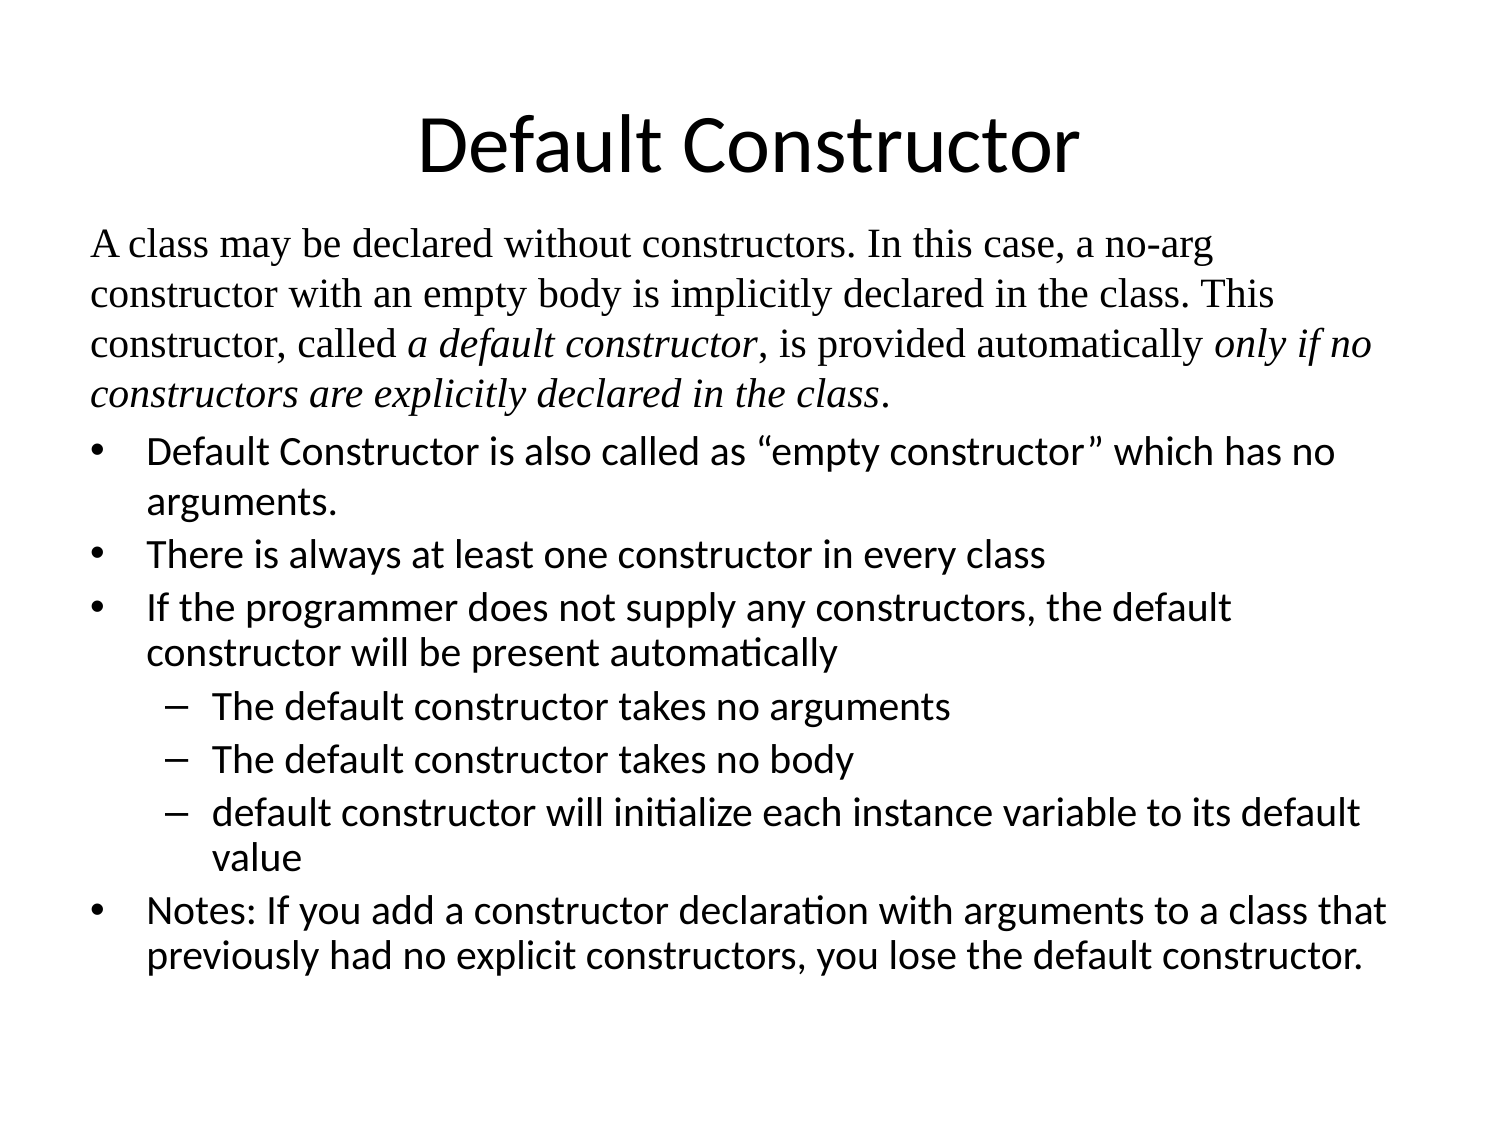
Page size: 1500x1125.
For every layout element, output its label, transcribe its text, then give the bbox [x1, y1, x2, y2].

list A class may be declared without constructors. In this case, a no-arg constructor with an empty body is implicitly declared in the class. This constructor, called a default constructor, is provided automatically only if no constructors are explicitly declared in the class. Default Constructor is also called as “empty constructor” which has no arguments. There is always at least one constructor in every class If the programmer does not supply any constructors, the default constructor will be present automatically The default constructor takes no arguments The default constructor takes no body default constructor will initialize each instance variable to its default value Notes: If you add a constructor declaration with arguments to a class that previously had no explicit constructors, you lose the default constructor. [75, 208, 1425, 1059]
title Default Constructor [75, 45, 1425, 208]
